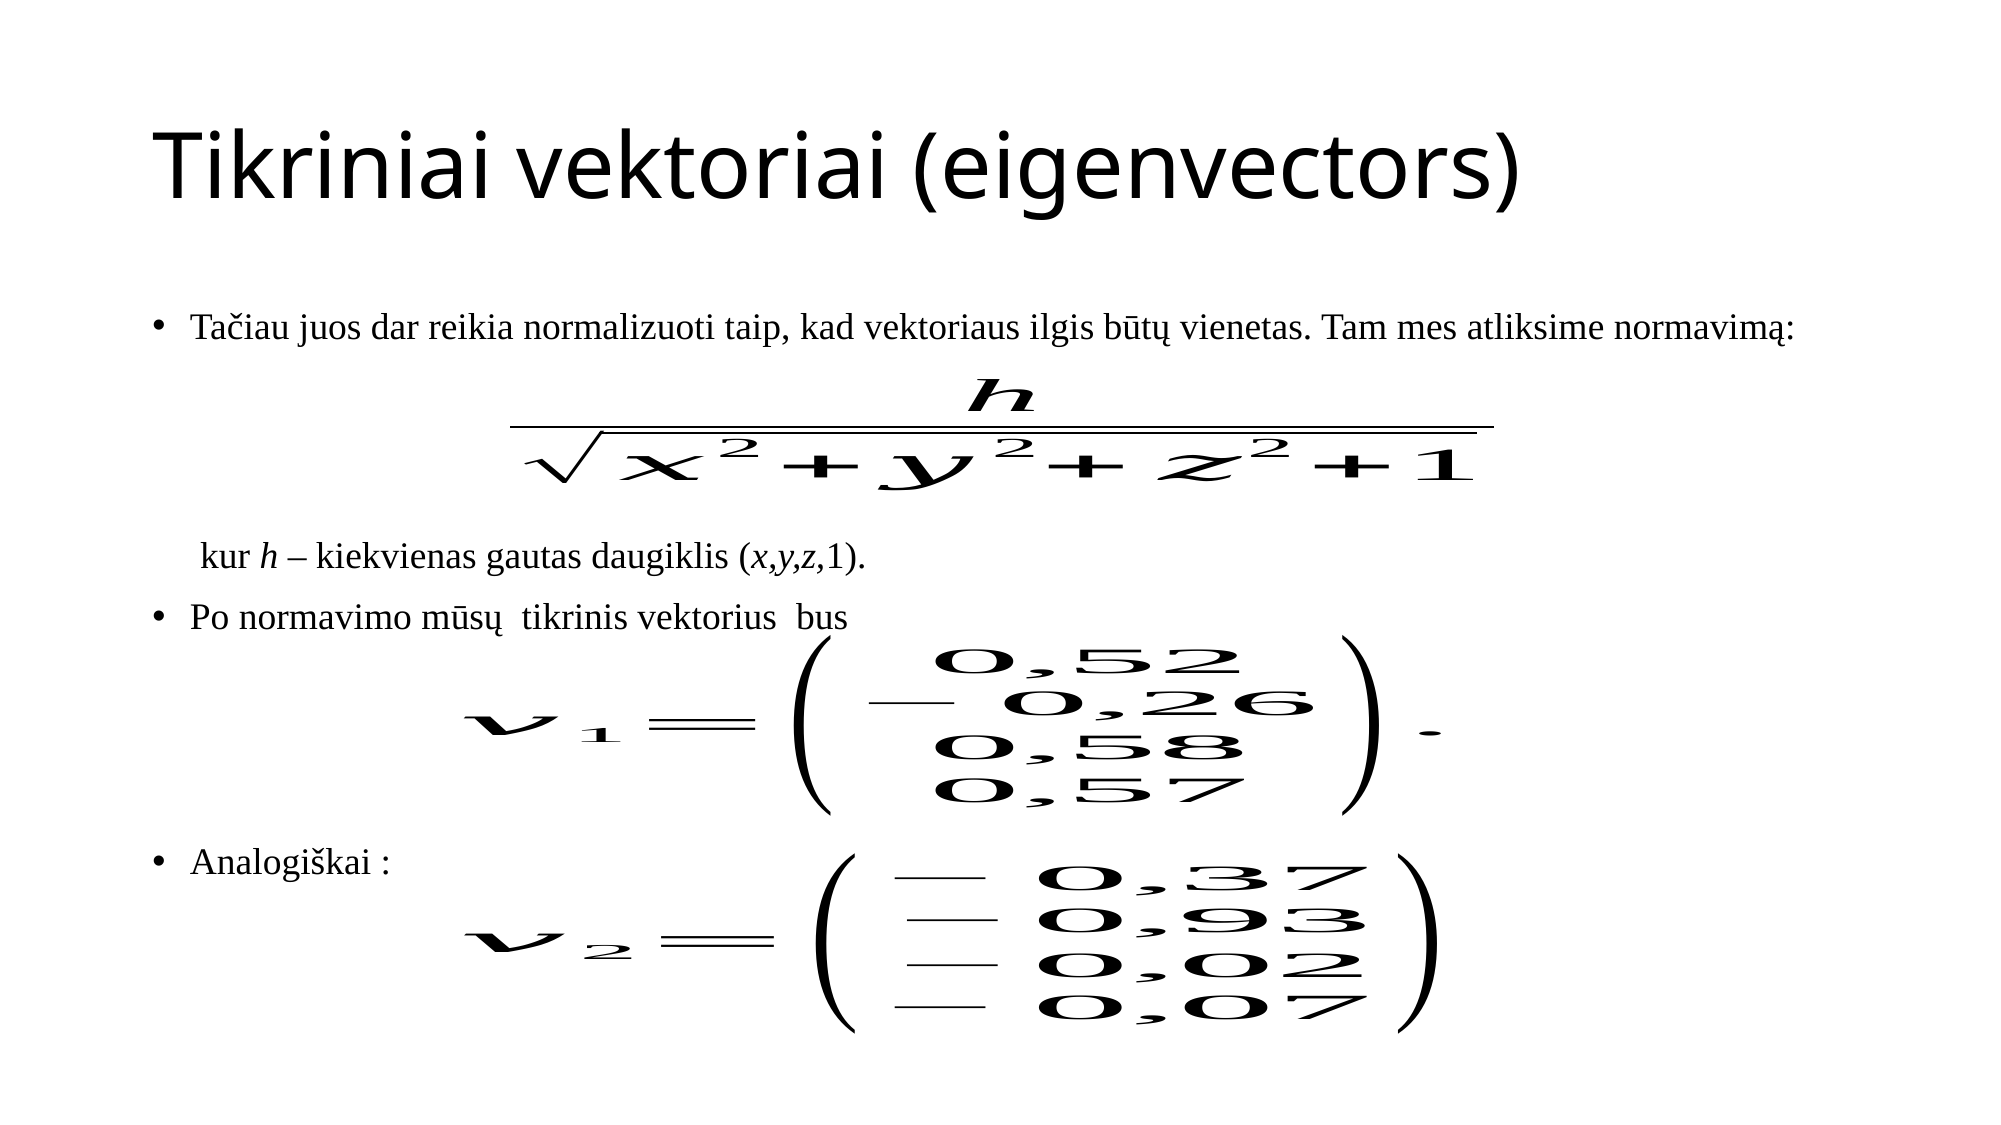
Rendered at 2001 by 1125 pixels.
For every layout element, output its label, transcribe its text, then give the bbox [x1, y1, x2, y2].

title Tikriniai vektoriai (eigenvectors) [137, 59, 1863, 278]
